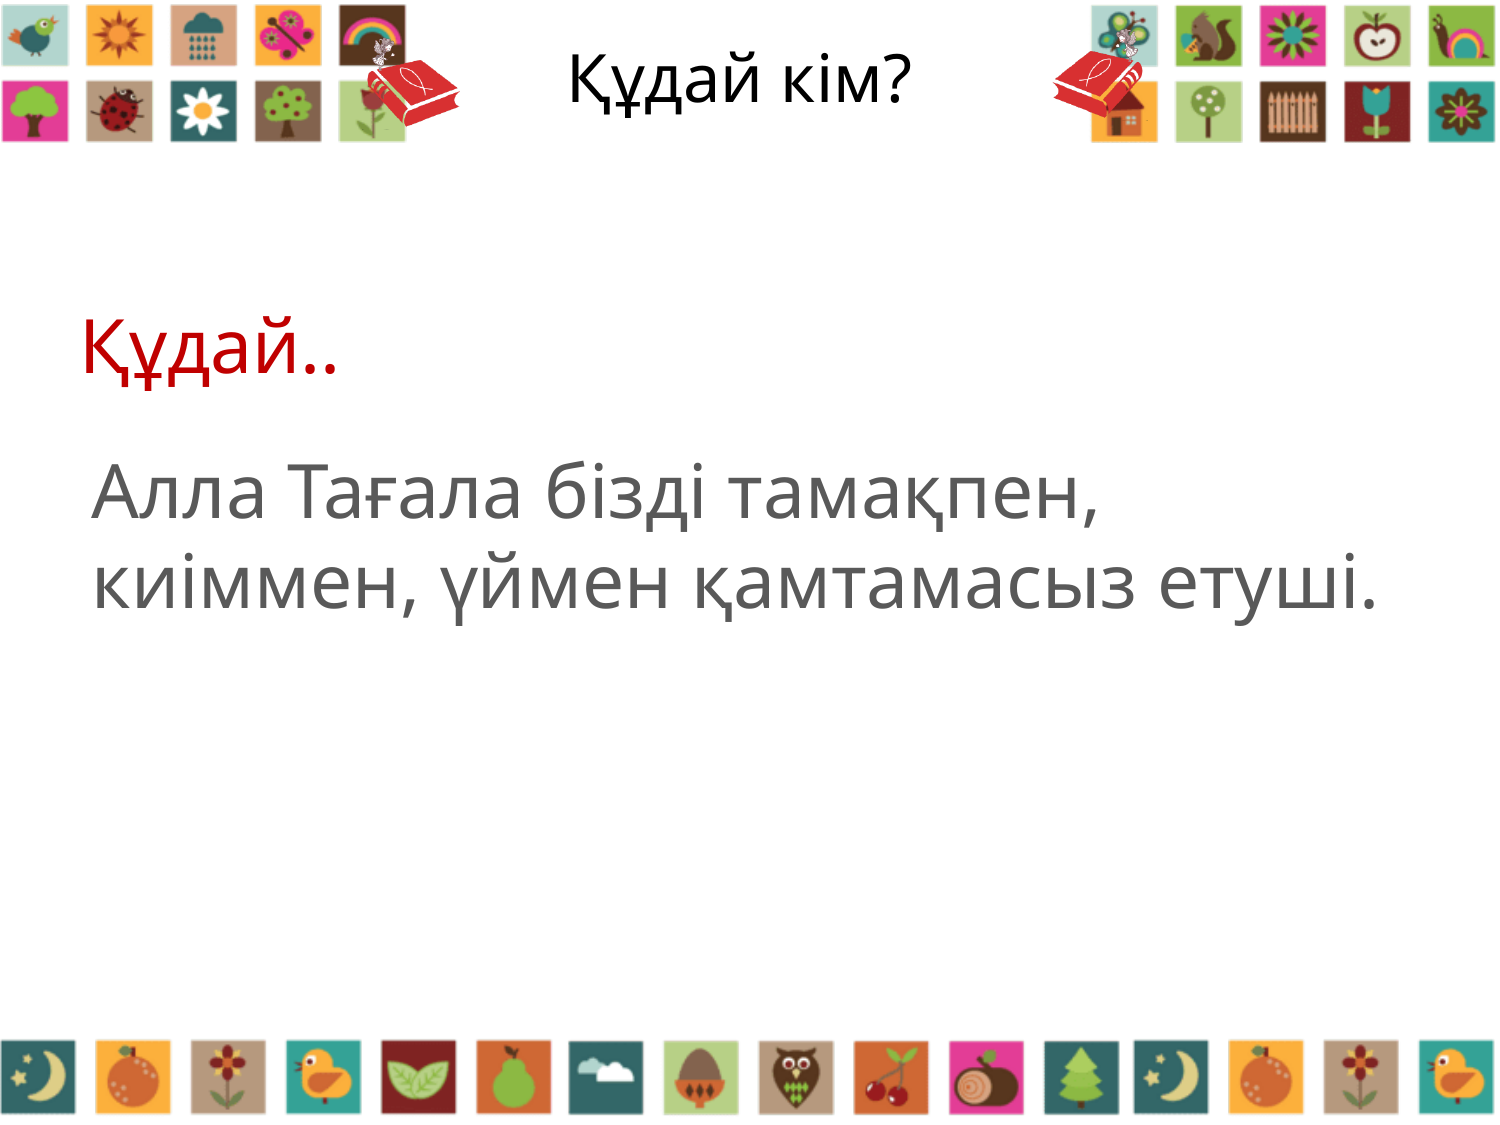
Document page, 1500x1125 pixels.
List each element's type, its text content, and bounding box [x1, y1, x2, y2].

picture [0, 3, 492, 150]
text_box Құдай.. [64, 290, 1412, 396]
text_box Алла Тағала бізді тамақпен, киіммен, үймен қамтамасыз етуші. [76, 436, 1424, 632]
picture [1021, 3, 1500, 150]
text_box Құдай кім? [497, 28, 1017, 124]
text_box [0, 1028, 1500, 1118]
